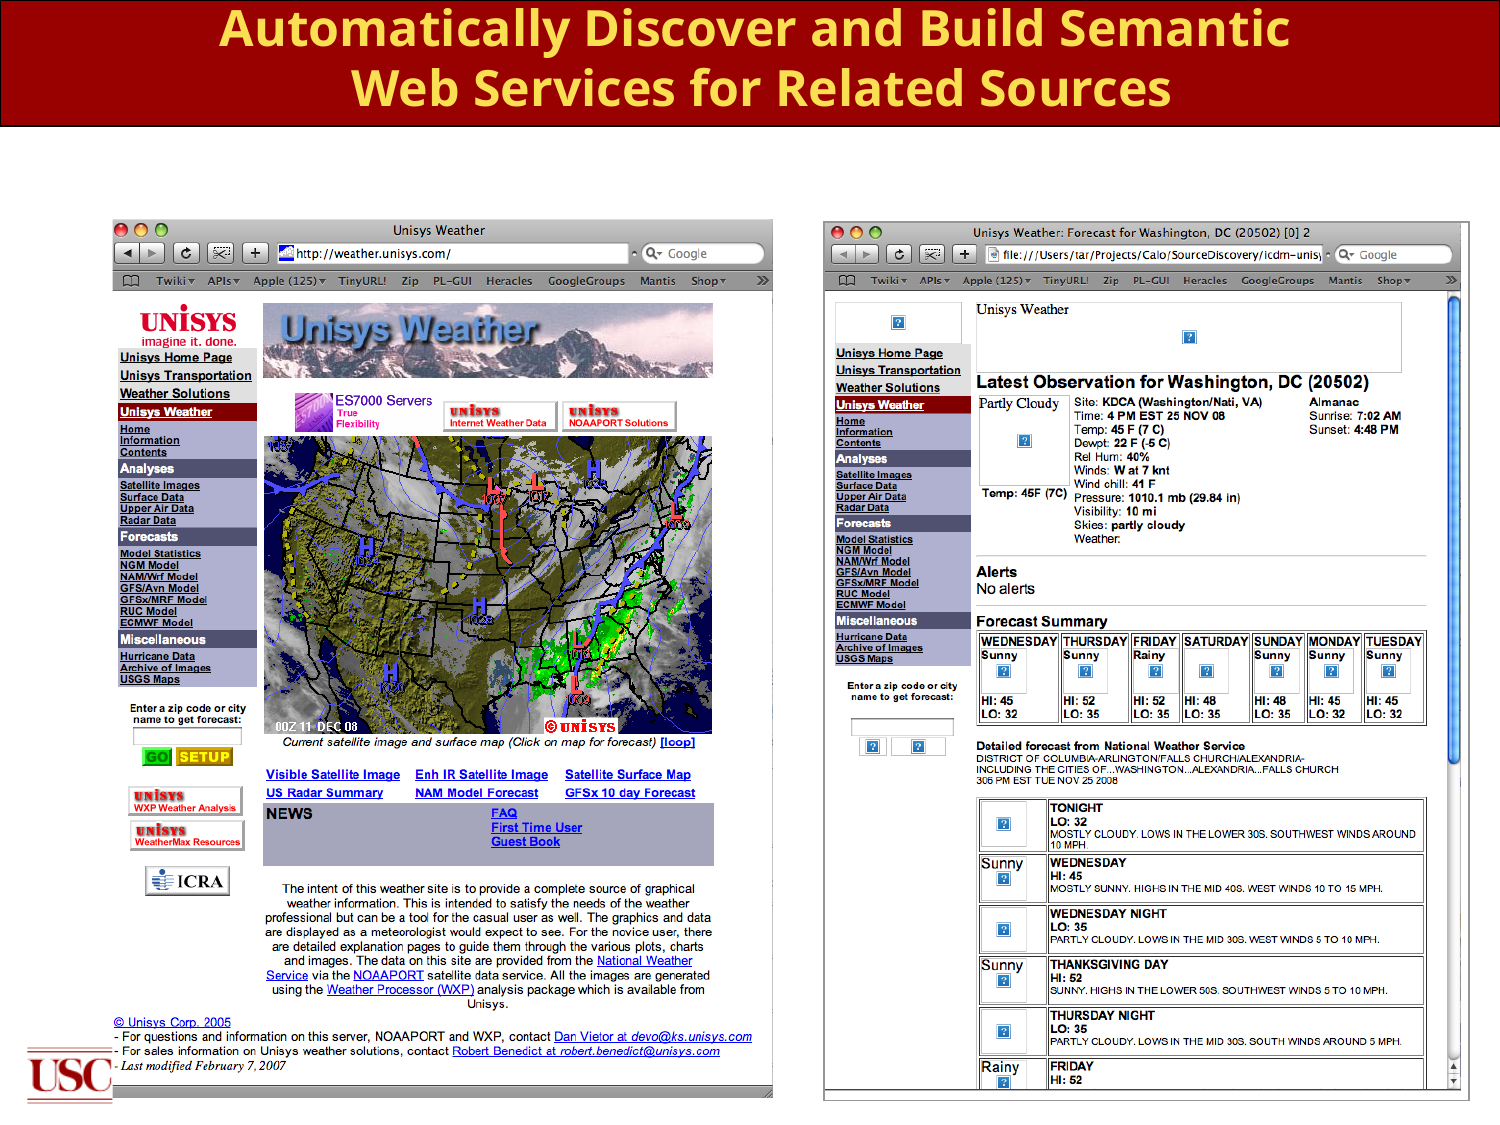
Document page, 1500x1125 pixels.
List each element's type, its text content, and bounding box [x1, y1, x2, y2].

title Automatically Discover and Build Semantic Web Services for Related Sources [24, 0, 1500, 119]
picture [824, 222, 1469, 1101]
picture [0, 219, 781, 1125]
